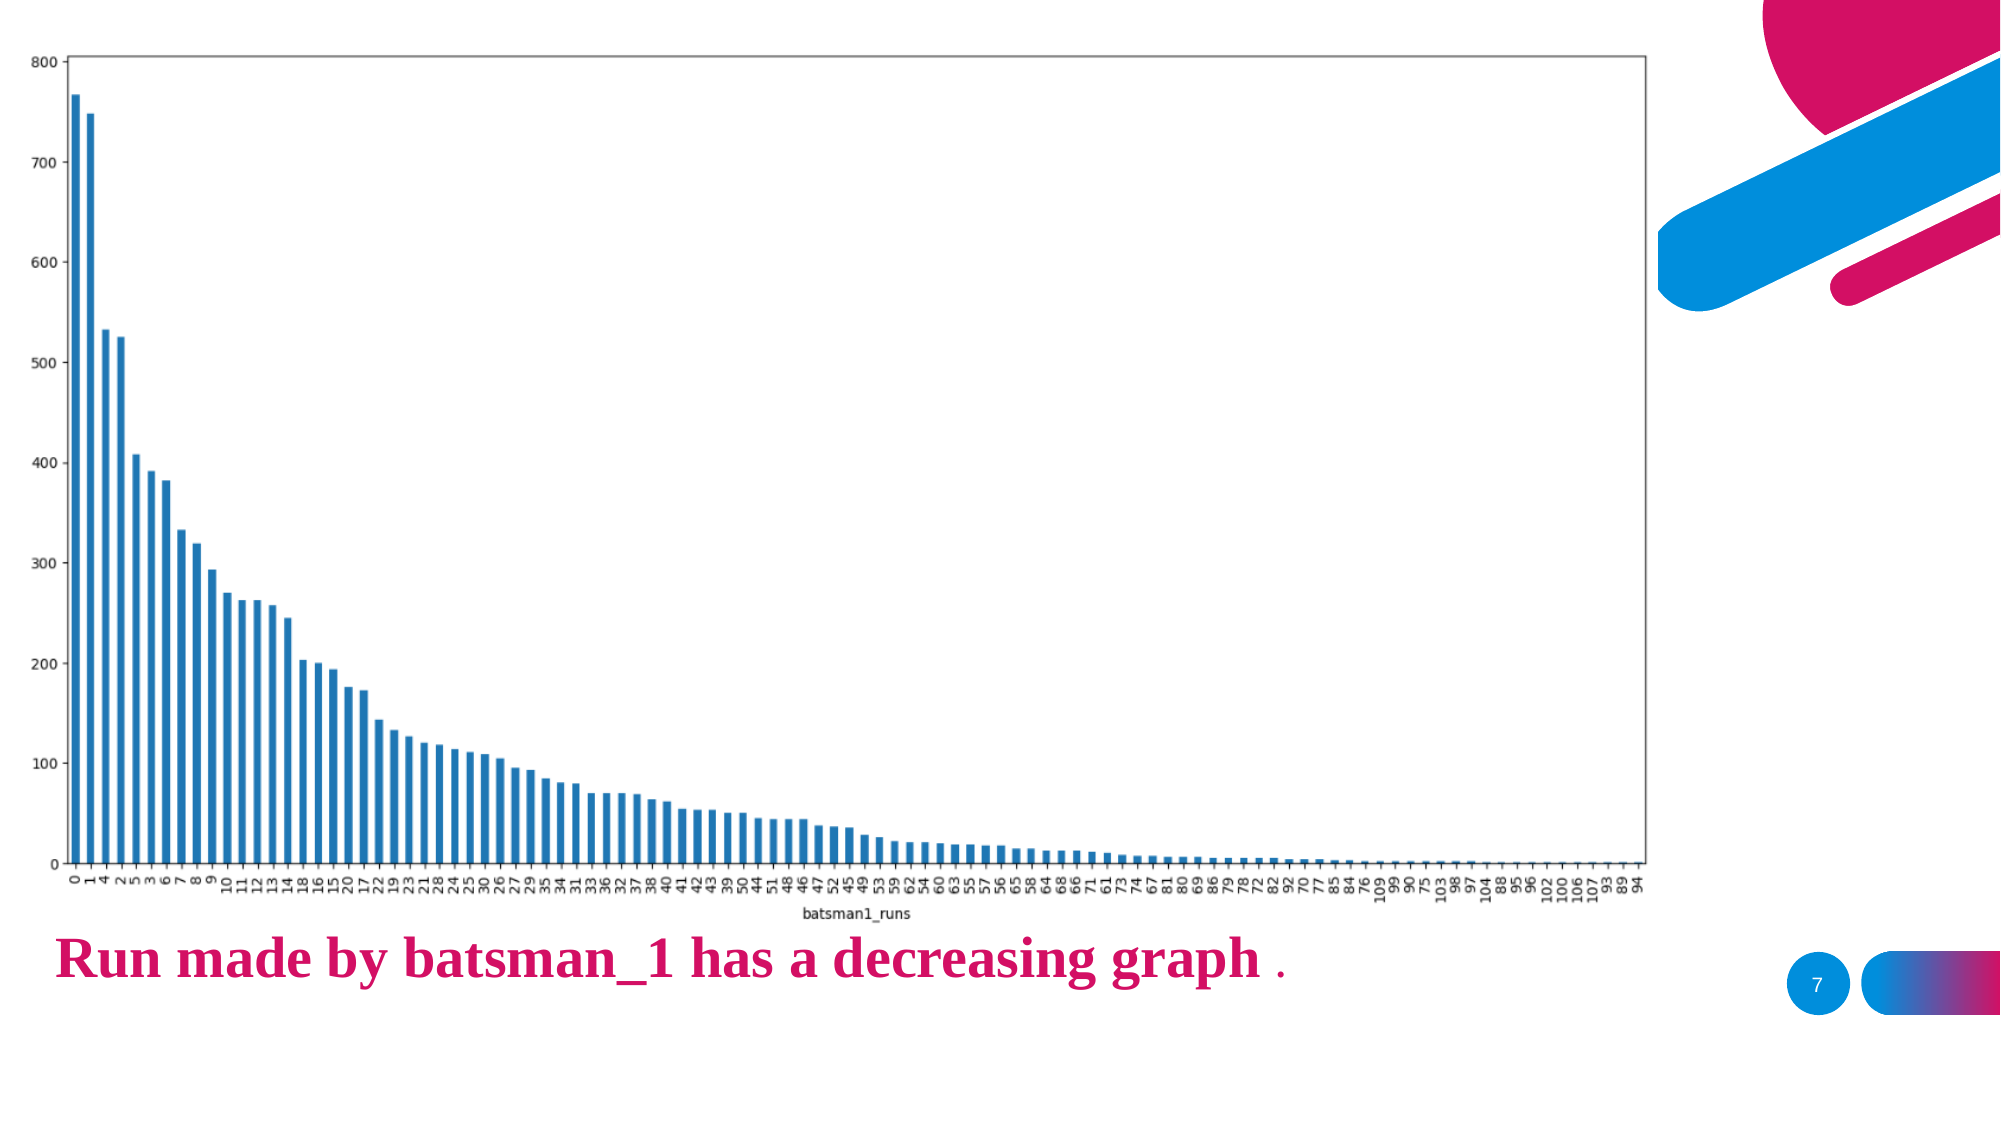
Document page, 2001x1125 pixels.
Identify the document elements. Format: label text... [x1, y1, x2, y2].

text_box Run made by batsman_1 has a decreasing graph . [40, 924, 1400, 996]
slide_number 7 [1772, 954, 1863, 1015]
picture [16, 43, 1658, 924]
